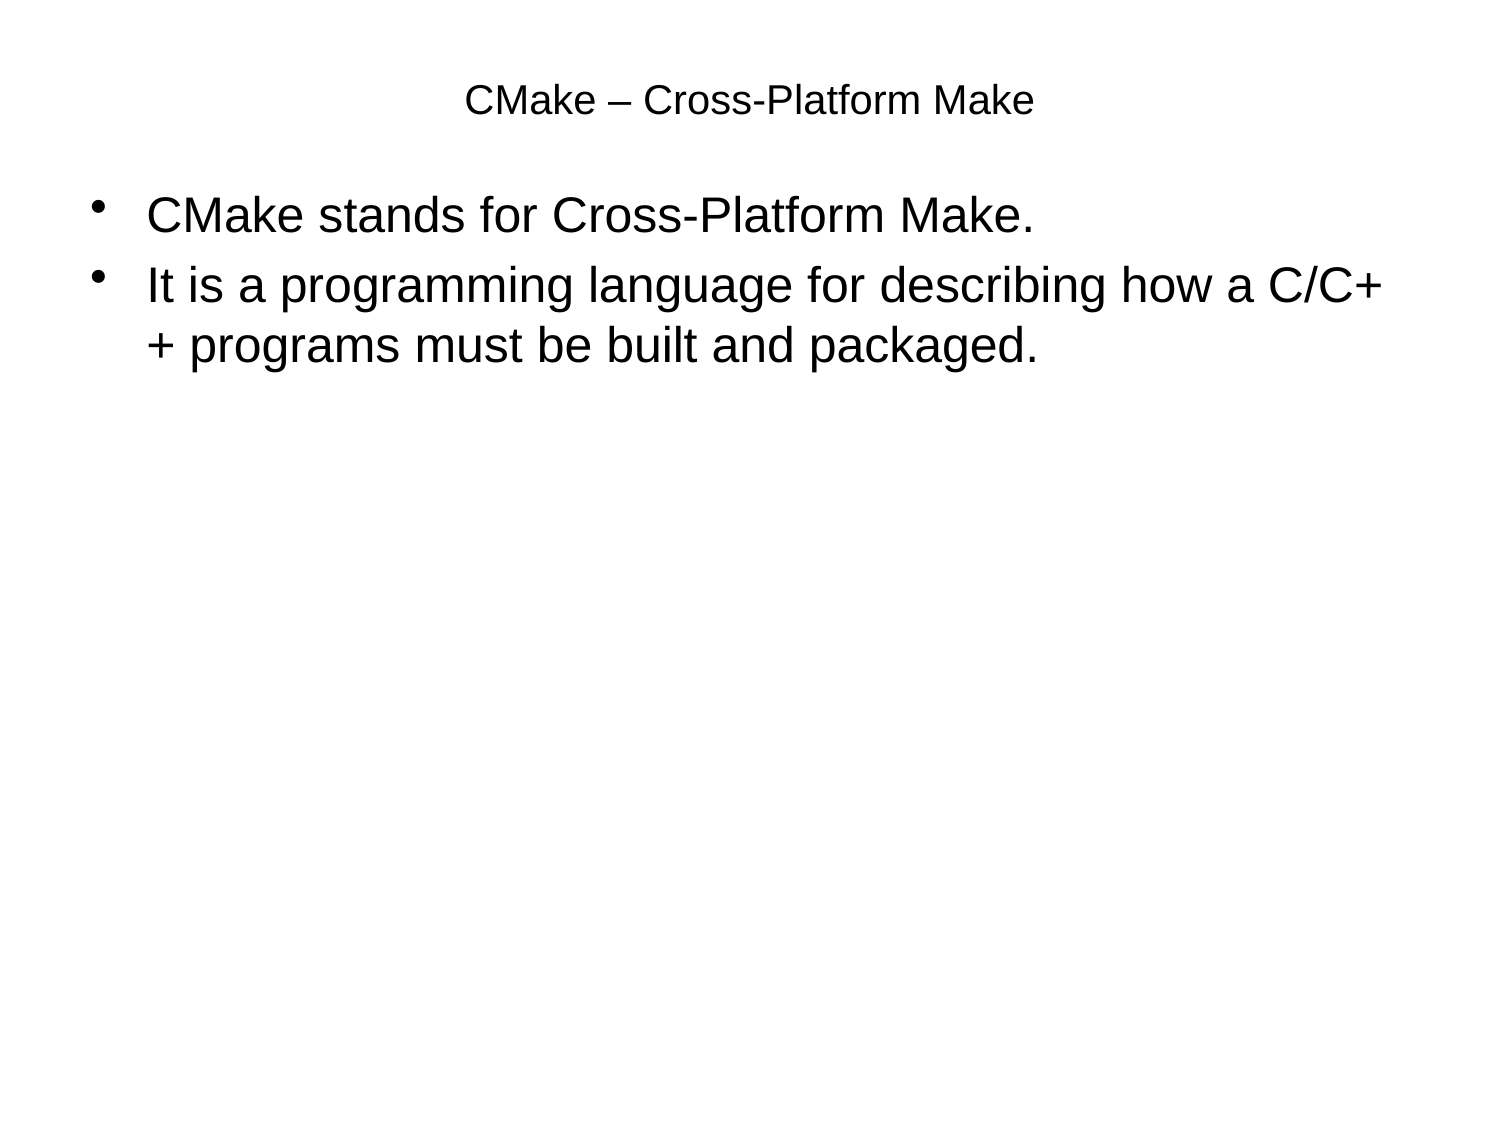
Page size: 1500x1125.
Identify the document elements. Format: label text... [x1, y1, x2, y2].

title CMake – Cross-Platform Make [75, 45, 1425, 150]
list CMake stands for Cross-Platform Make. It is a programming language for describing how a C/C++ programs must be built and packaged. [75, 174, 1425, 1005]
